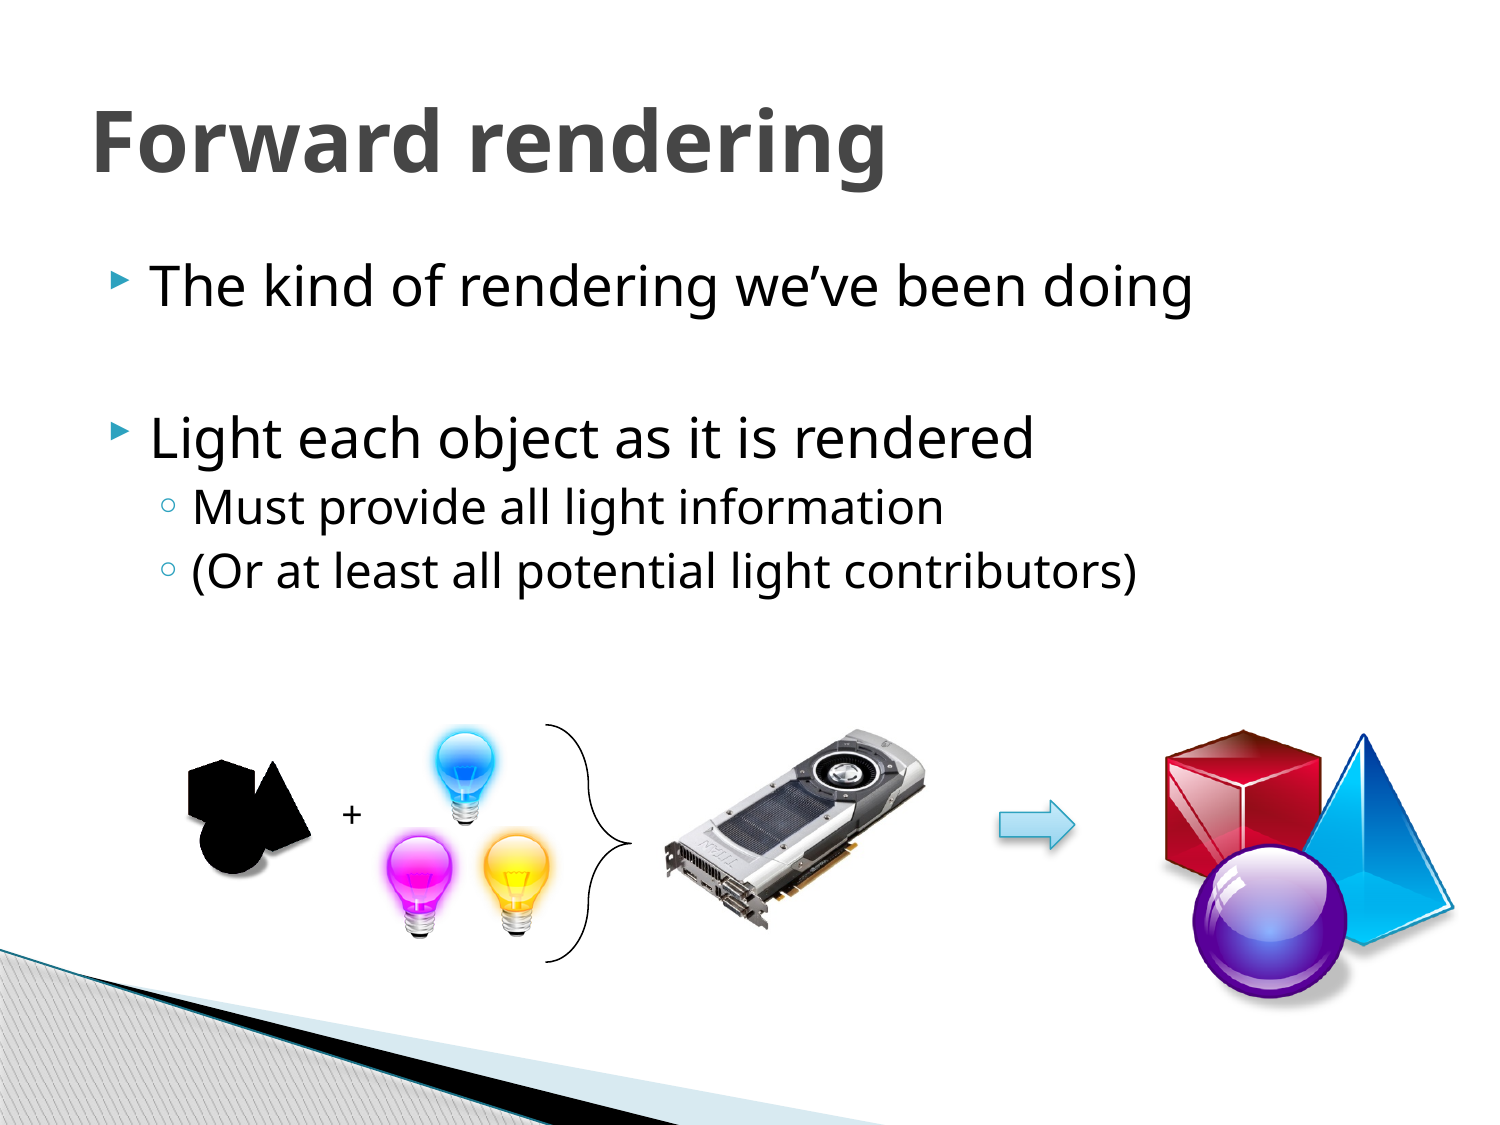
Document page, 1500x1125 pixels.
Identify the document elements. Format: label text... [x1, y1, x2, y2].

text_box [545, 947, 576, 963]
picture [175, 746, 313, 883]
picture [645, 715, 945, 942]
picture [1137, 699, 1459, 1021]
text_box + [326, 784, 378, 844]
list The kind of rendering we’ve been doing Light each object as it is rendered Must provide all light information (Or at least all potential light contributors) [75, 243, 1425, 986]
title Forward rendering [75, 45, 1425, 233]
text_box [999, 799, 1076, 850]
text_box [545, 723, 632, 945]
picture [362, 724, 573, 942]
